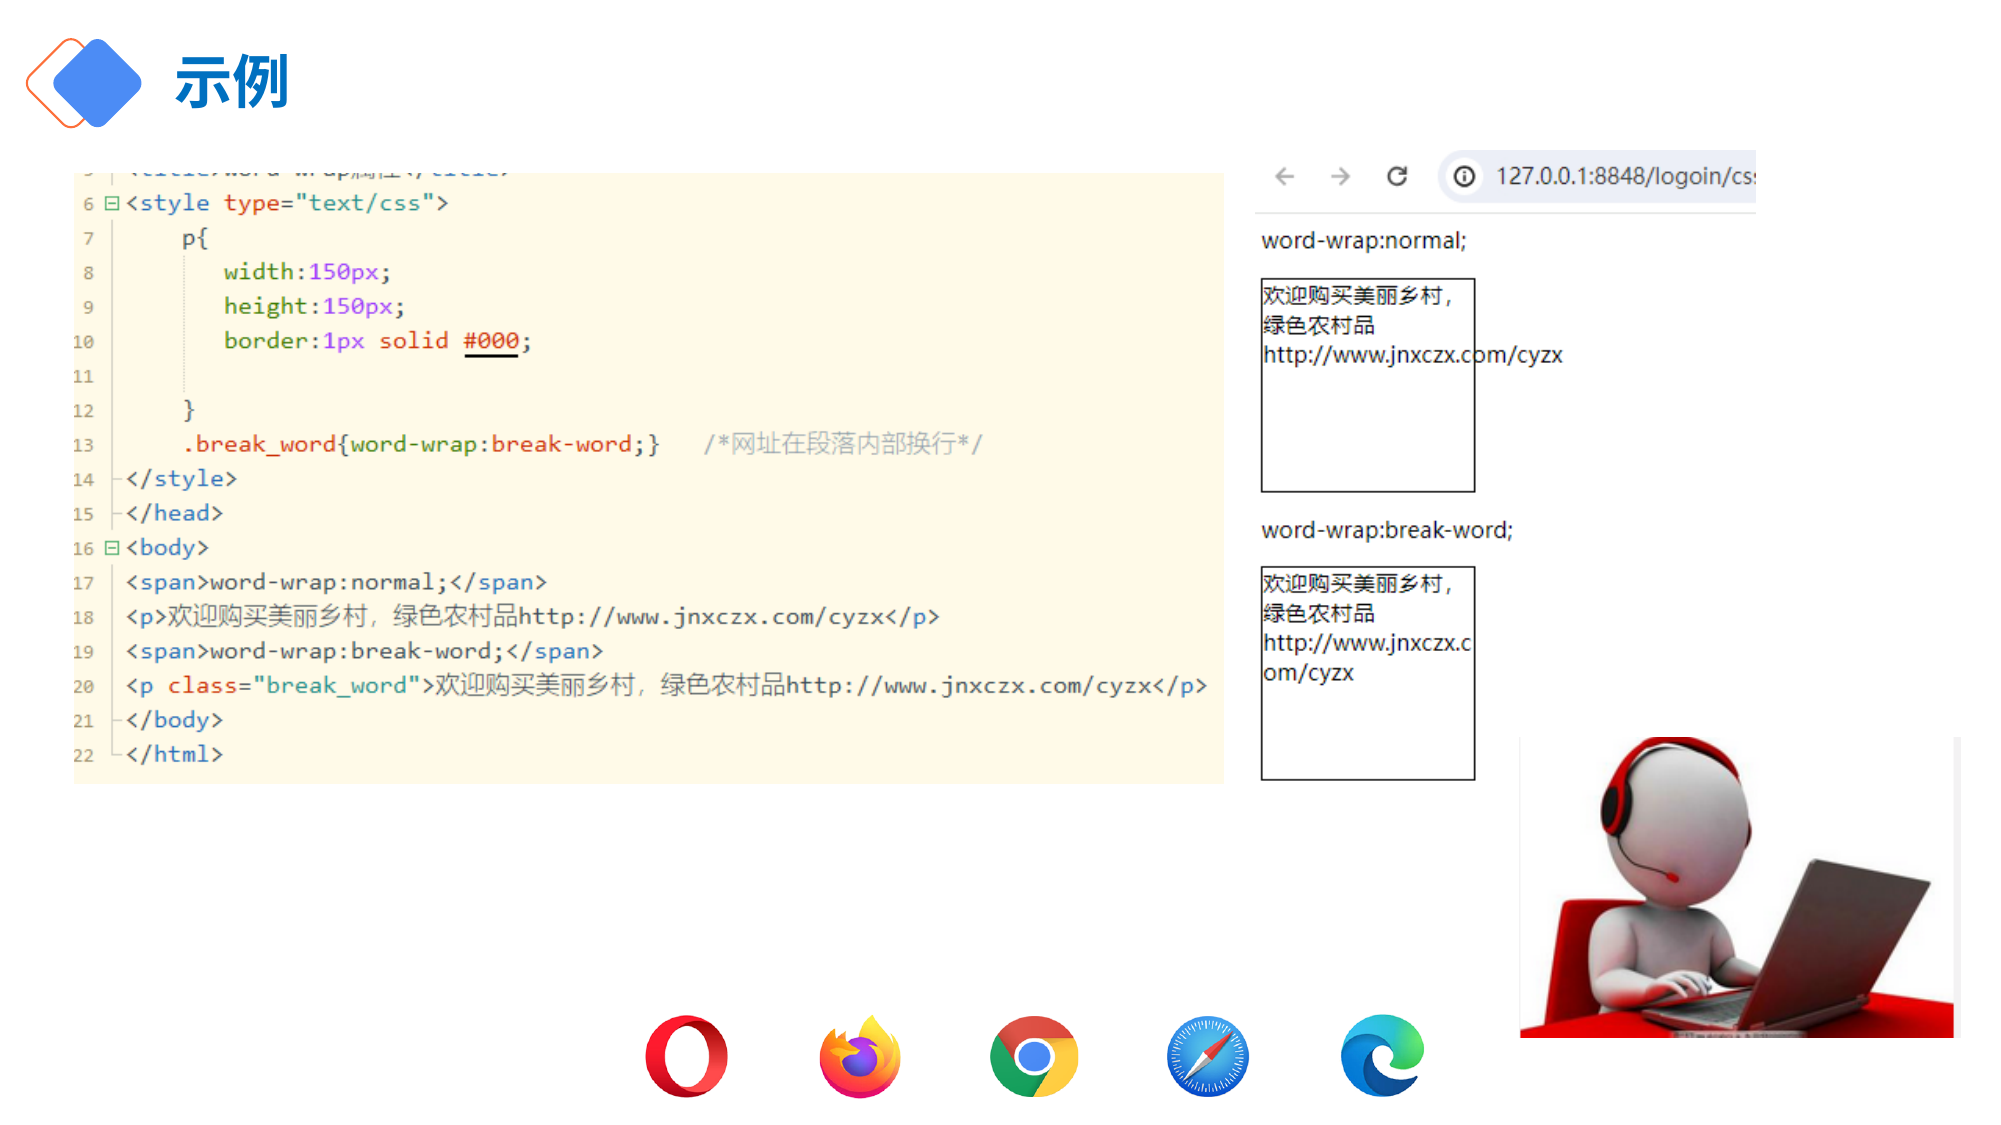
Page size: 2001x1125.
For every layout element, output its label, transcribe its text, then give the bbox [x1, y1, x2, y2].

title 示例 [159, 25, 929, 144]
picture [74, 173, 1224, 784]
picture [568, 150, 1961, 1110]
